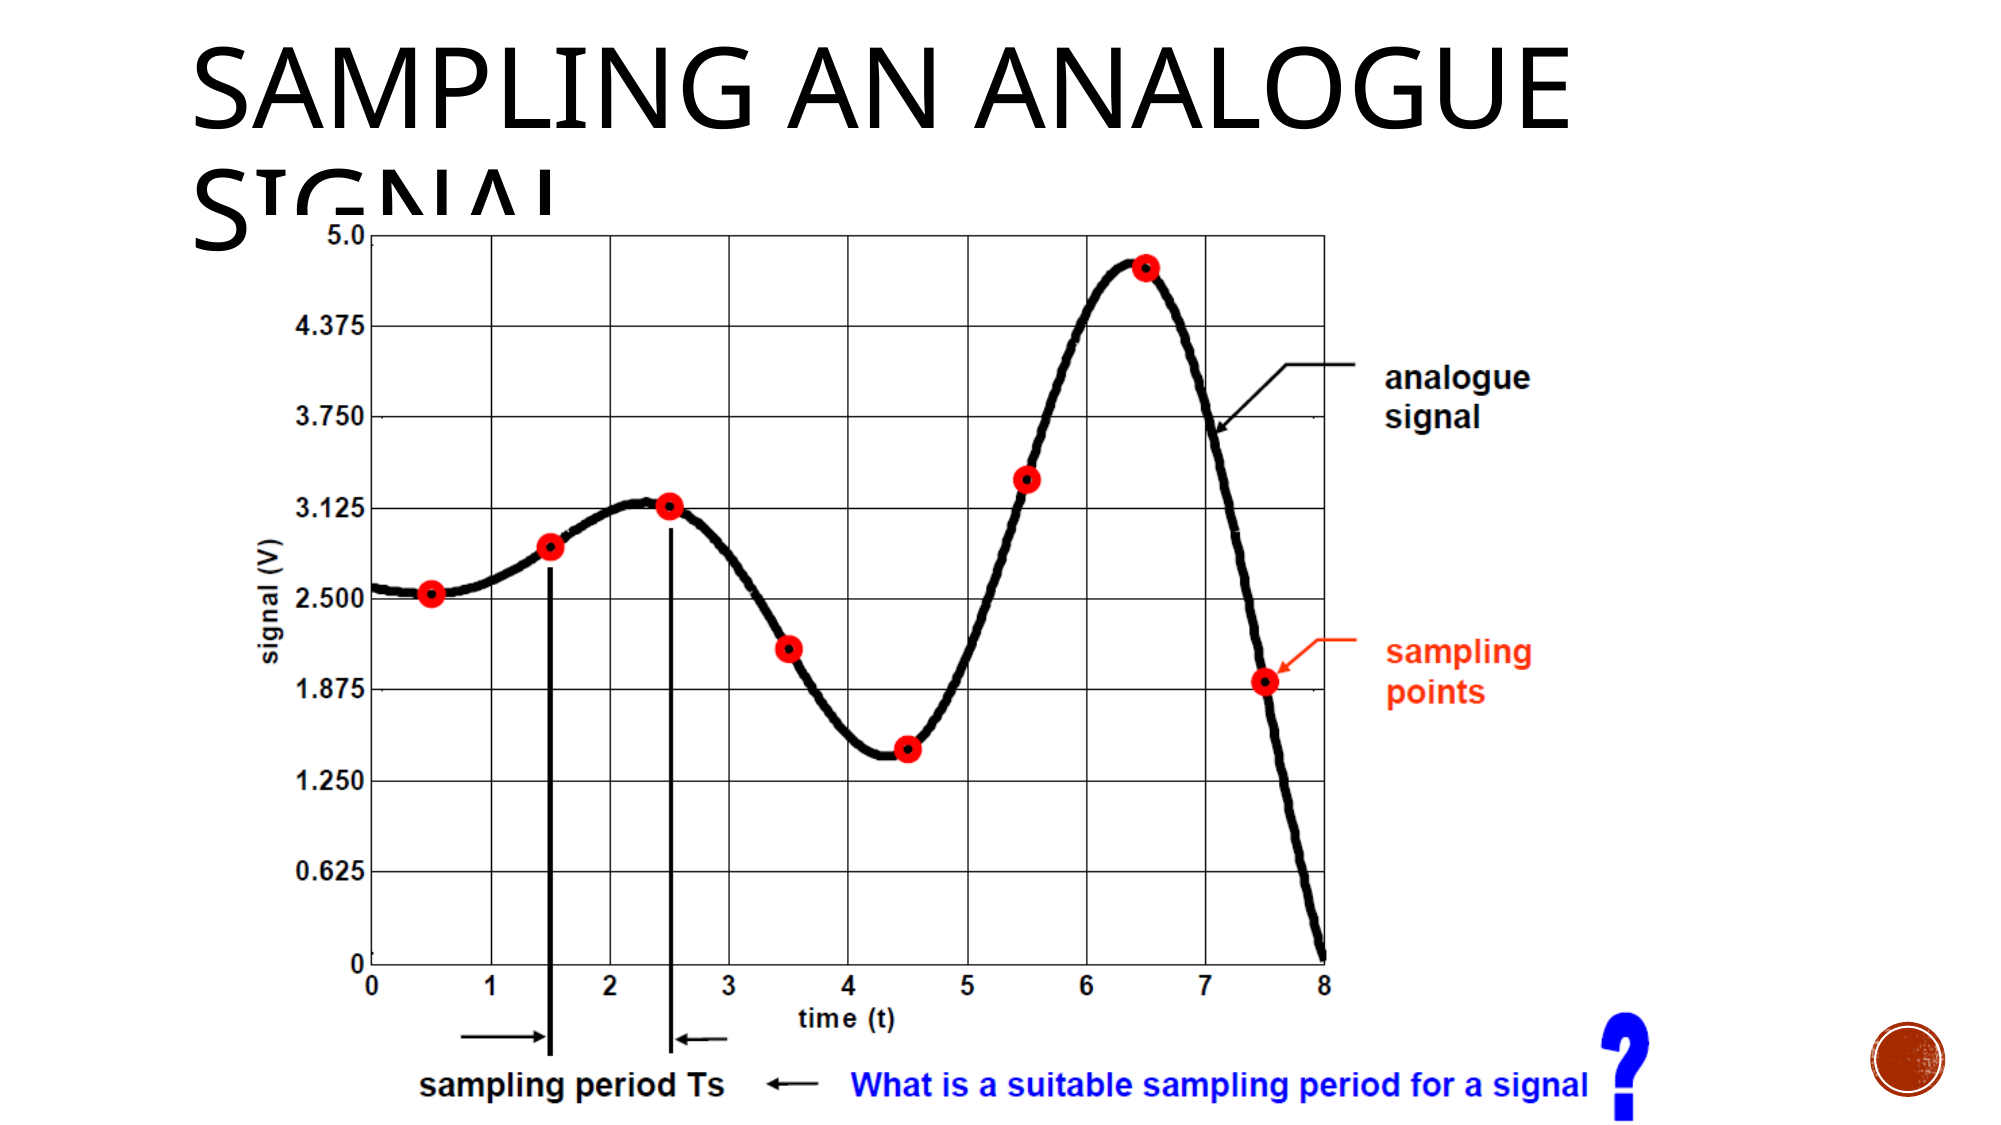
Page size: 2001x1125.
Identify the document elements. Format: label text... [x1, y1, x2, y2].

picture [248, 215, 1656, 1125]
title Sampling an analogue signal [175, 79, 1826, 228]
